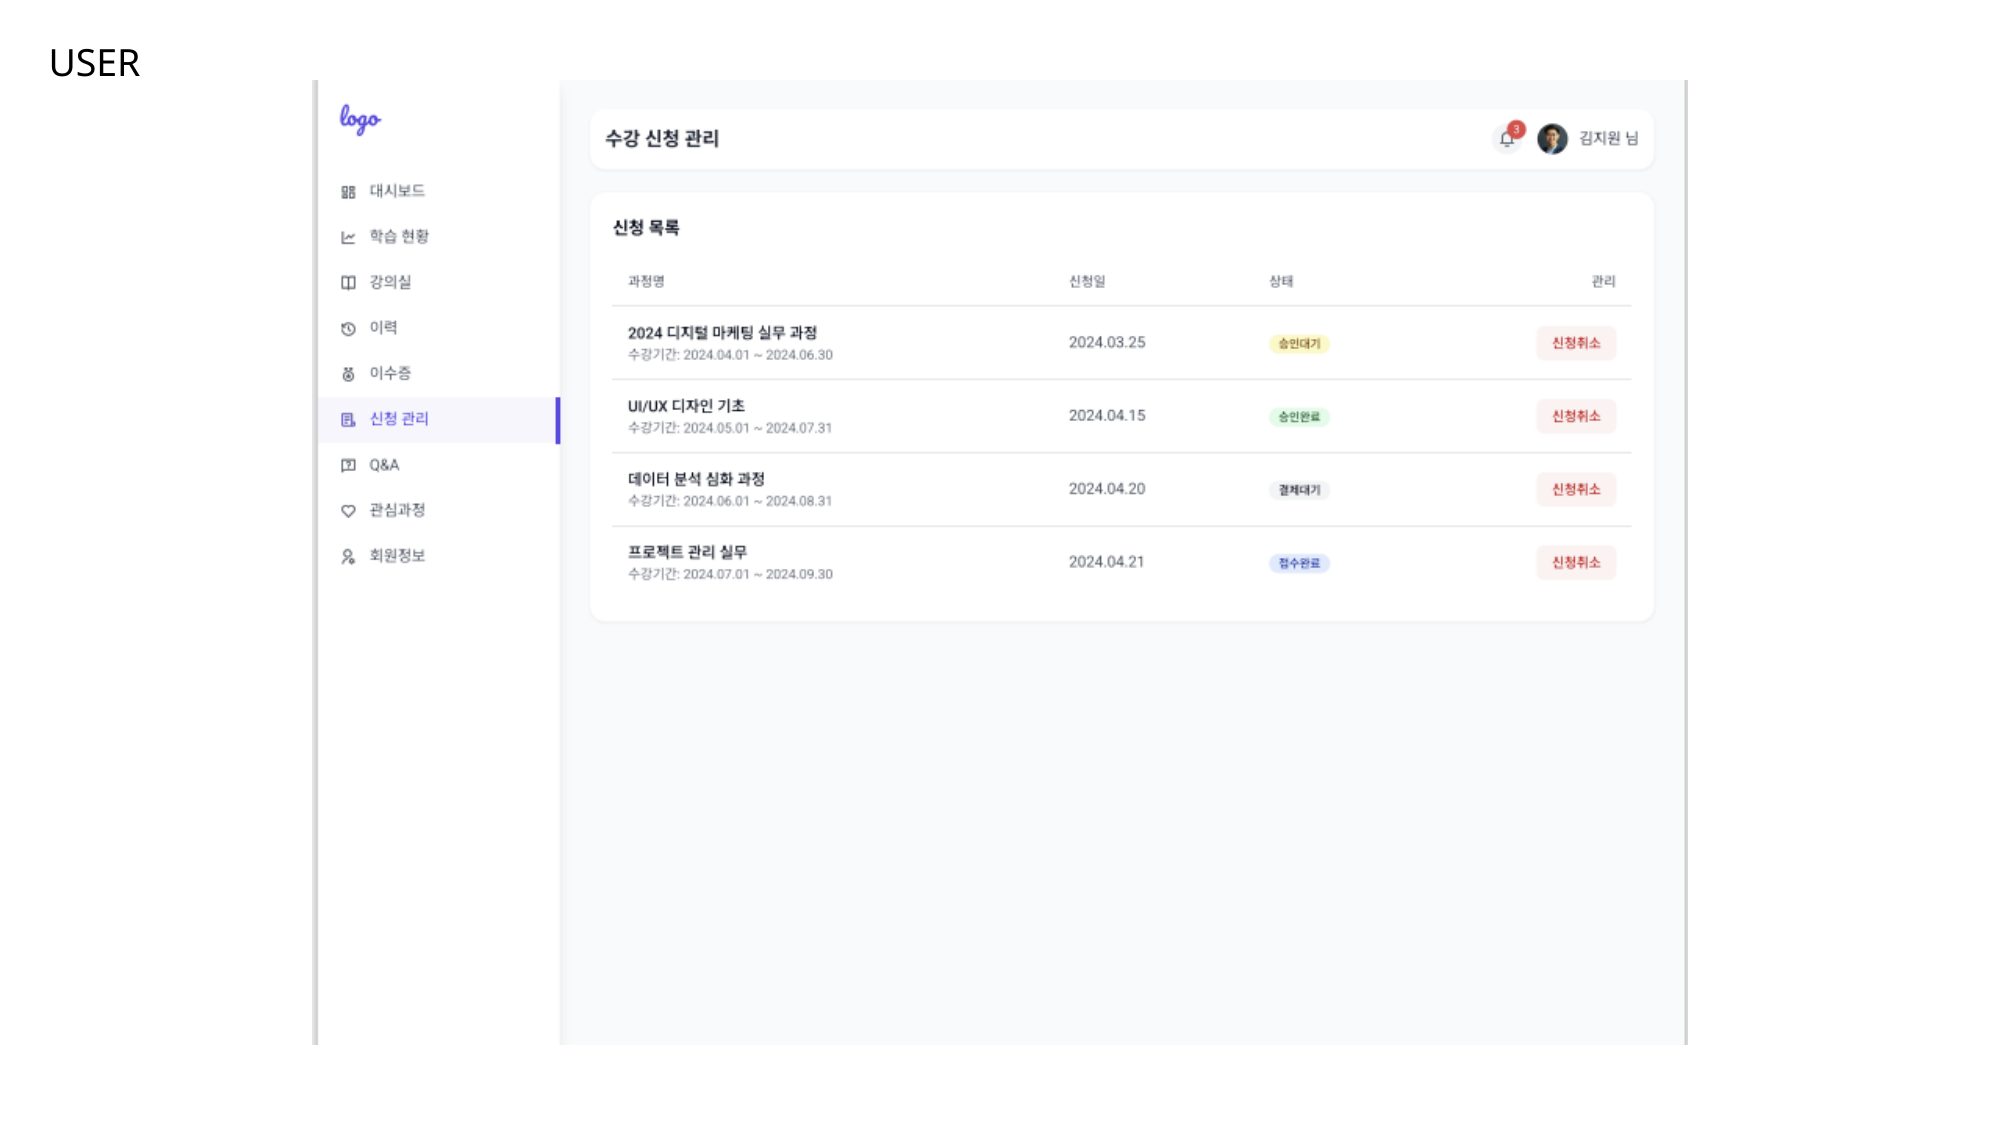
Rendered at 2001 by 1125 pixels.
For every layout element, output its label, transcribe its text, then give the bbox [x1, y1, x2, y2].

text_box USER [33, 31, 156, 92]
picture [312, 80, 1688, 1045]
